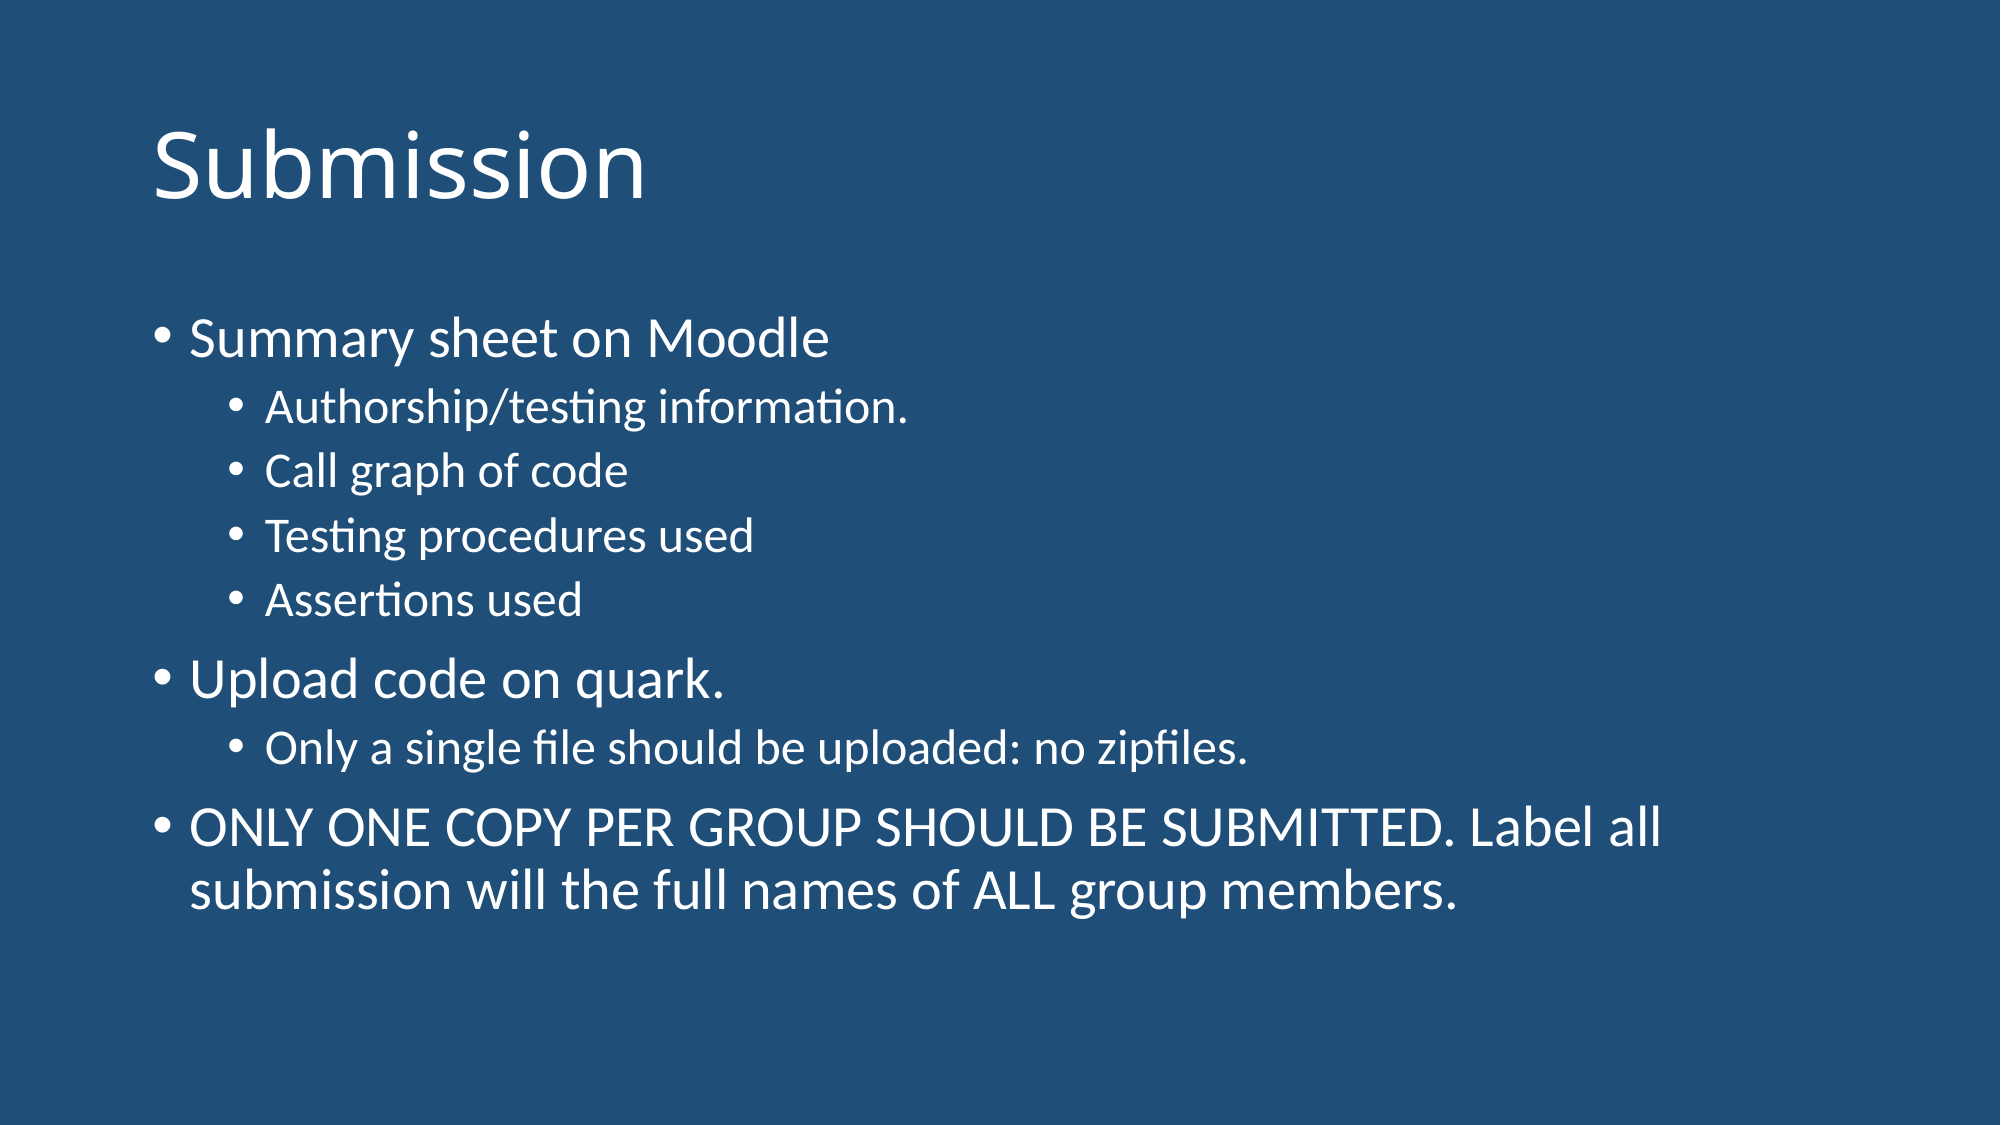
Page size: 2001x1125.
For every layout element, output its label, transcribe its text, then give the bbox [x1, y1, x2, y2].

title Submission [137, 59, 1863, 278]
list Summary sheet on Moodle Authorship/testing information. Call graph of code Testing procedures used Assertions used Upload code on quark. Only a single file should be uploaded: no zipfiles. ONLY ONE COPY PER GROUP SHOULD BE SUBMITTED. Label all submission will the full names of ALL group members. [137, 299, 1863, 1014]
